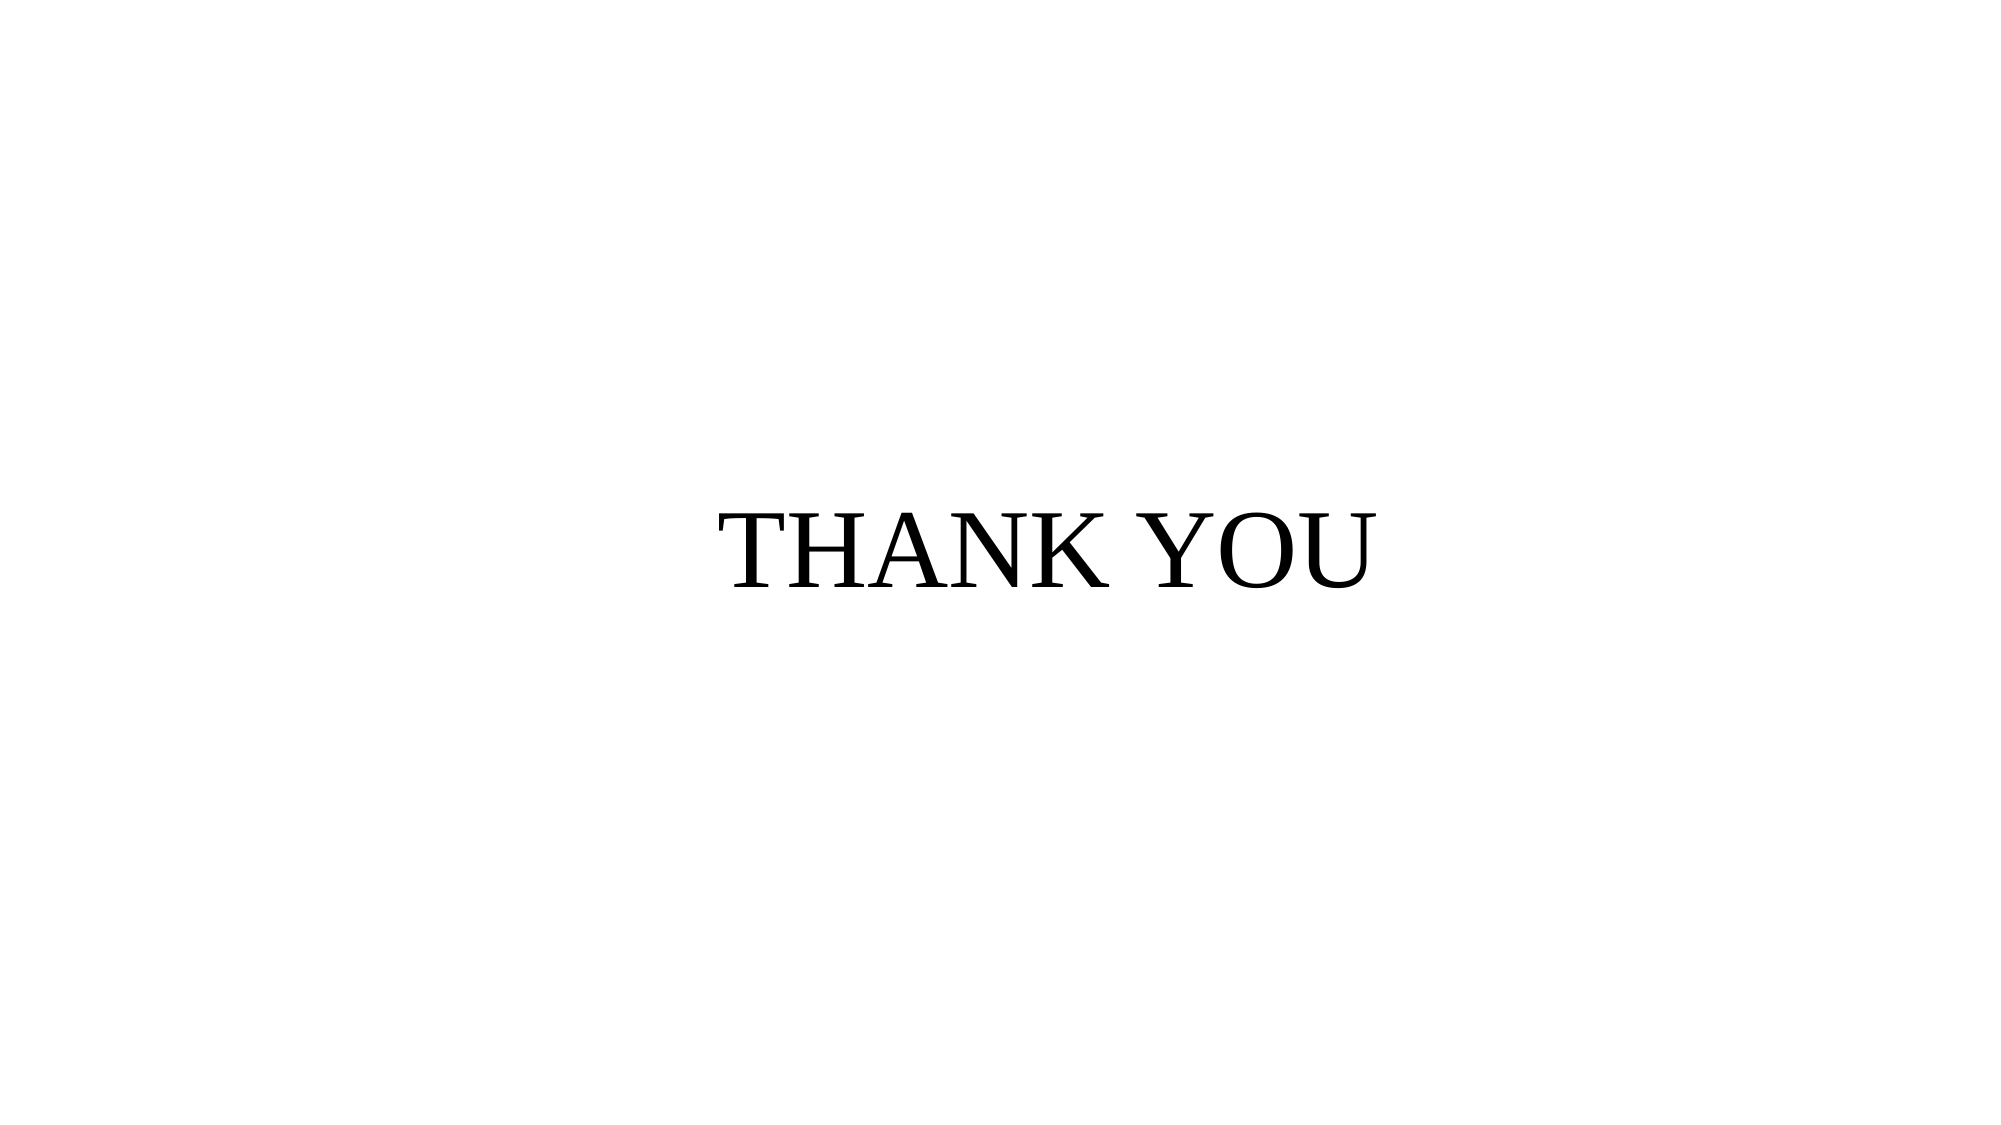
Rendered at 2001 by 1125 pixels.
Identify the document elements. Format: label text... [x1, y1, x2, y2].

title THANK YOU [137, 59, 1863, 1043]
